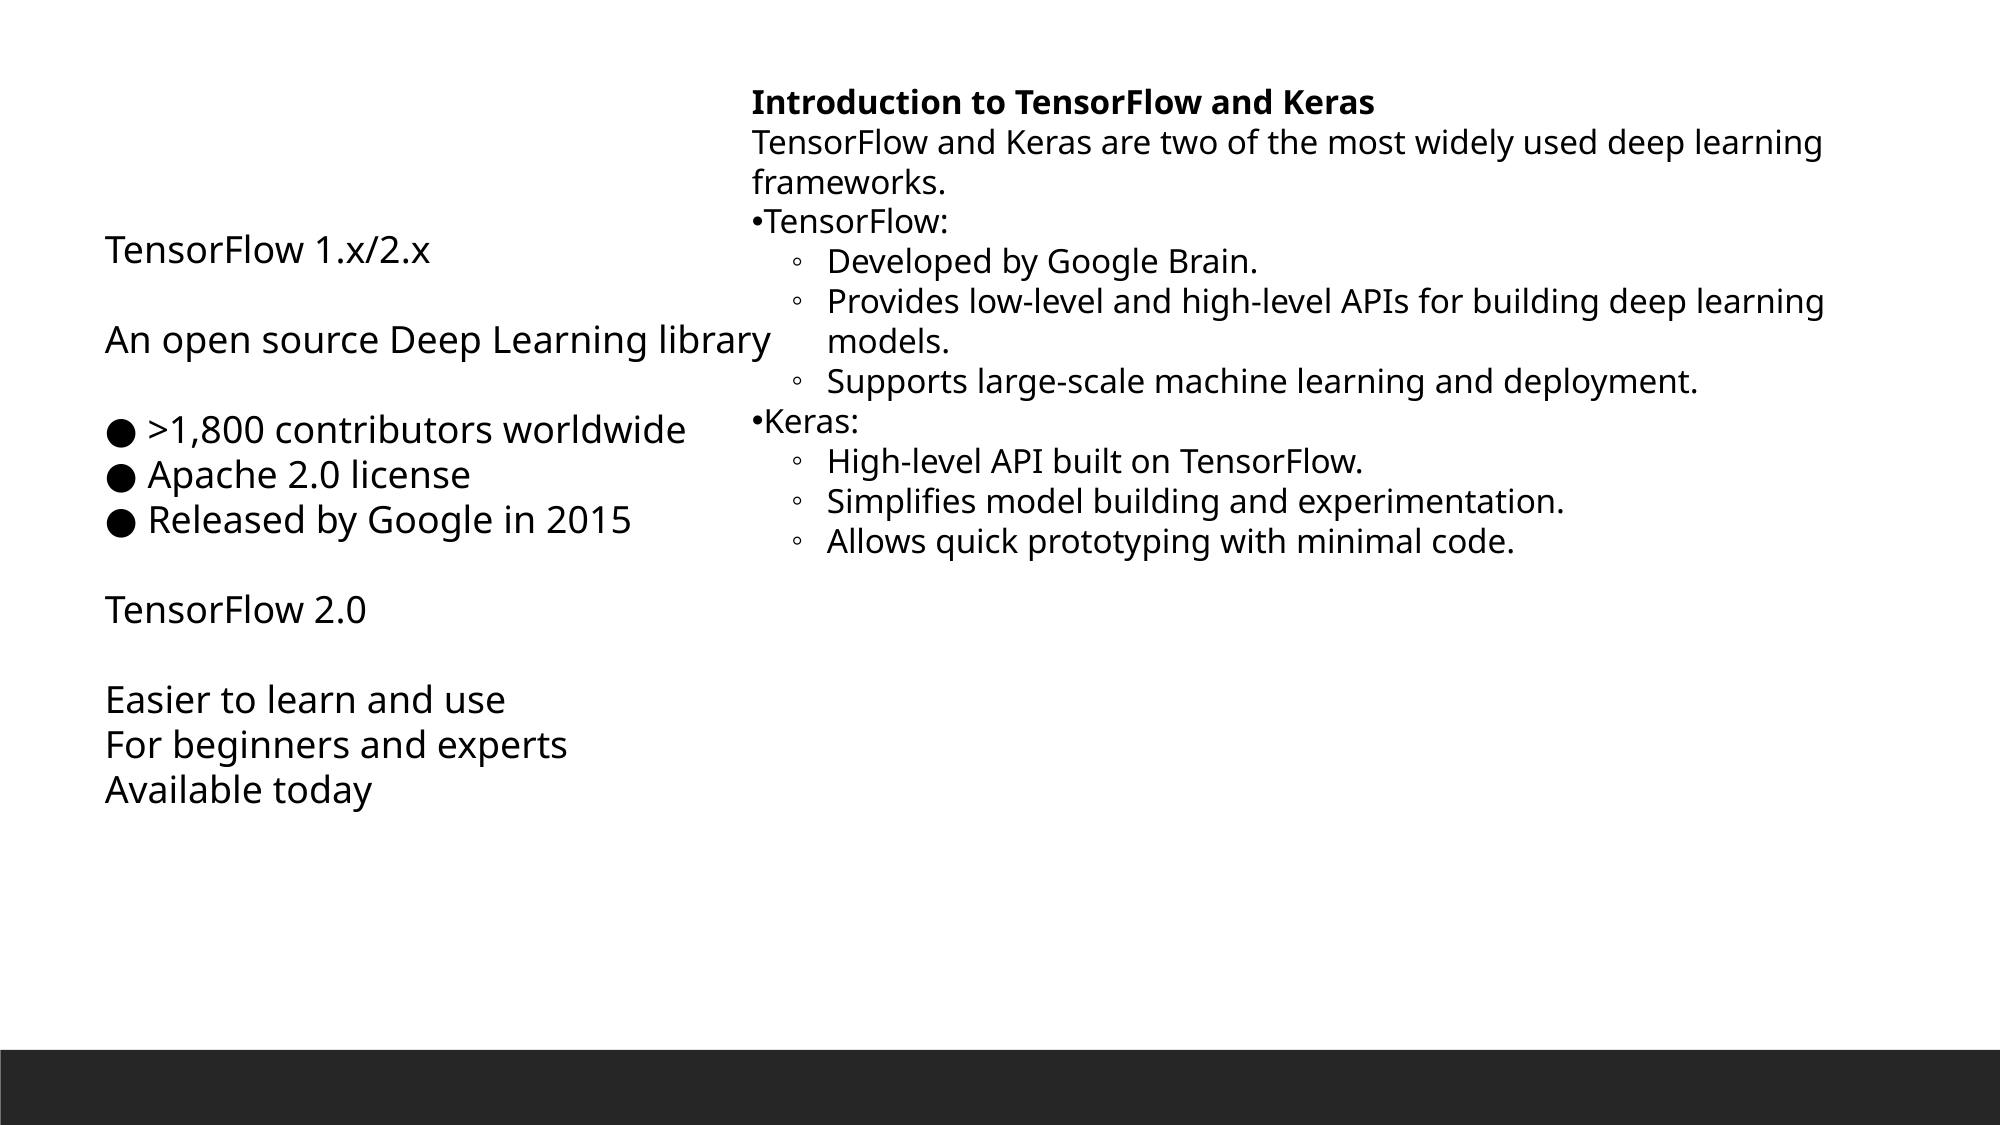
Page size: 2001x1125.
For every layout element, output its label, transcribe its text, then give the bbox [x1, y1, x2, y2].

text_box TensorFlow 1.x/2.x An open source Deep Learning library ● >1,800 contributors worldwide ● Apache 2.0 license ● Released by Google in 2015 TensorFlow 2.0 Easier to learn and use For beginners and experts Available today ​ [90, 218, 1091, 864]
text_box Introduction to TensorFlow and Keras TensorFlow and Keras are two of the most widely used deep learning frameworks. TensorFlow: Developed by Google Brain. Provides low-level and high-level APIs for building deep learning models. Supports large-scale machine learning and deployment. Keras: High-level API built on TensorFlow. Simplifies model building and experimentation. Allows quick prototyping with minimal code. [737, 73, 1959, 568]
